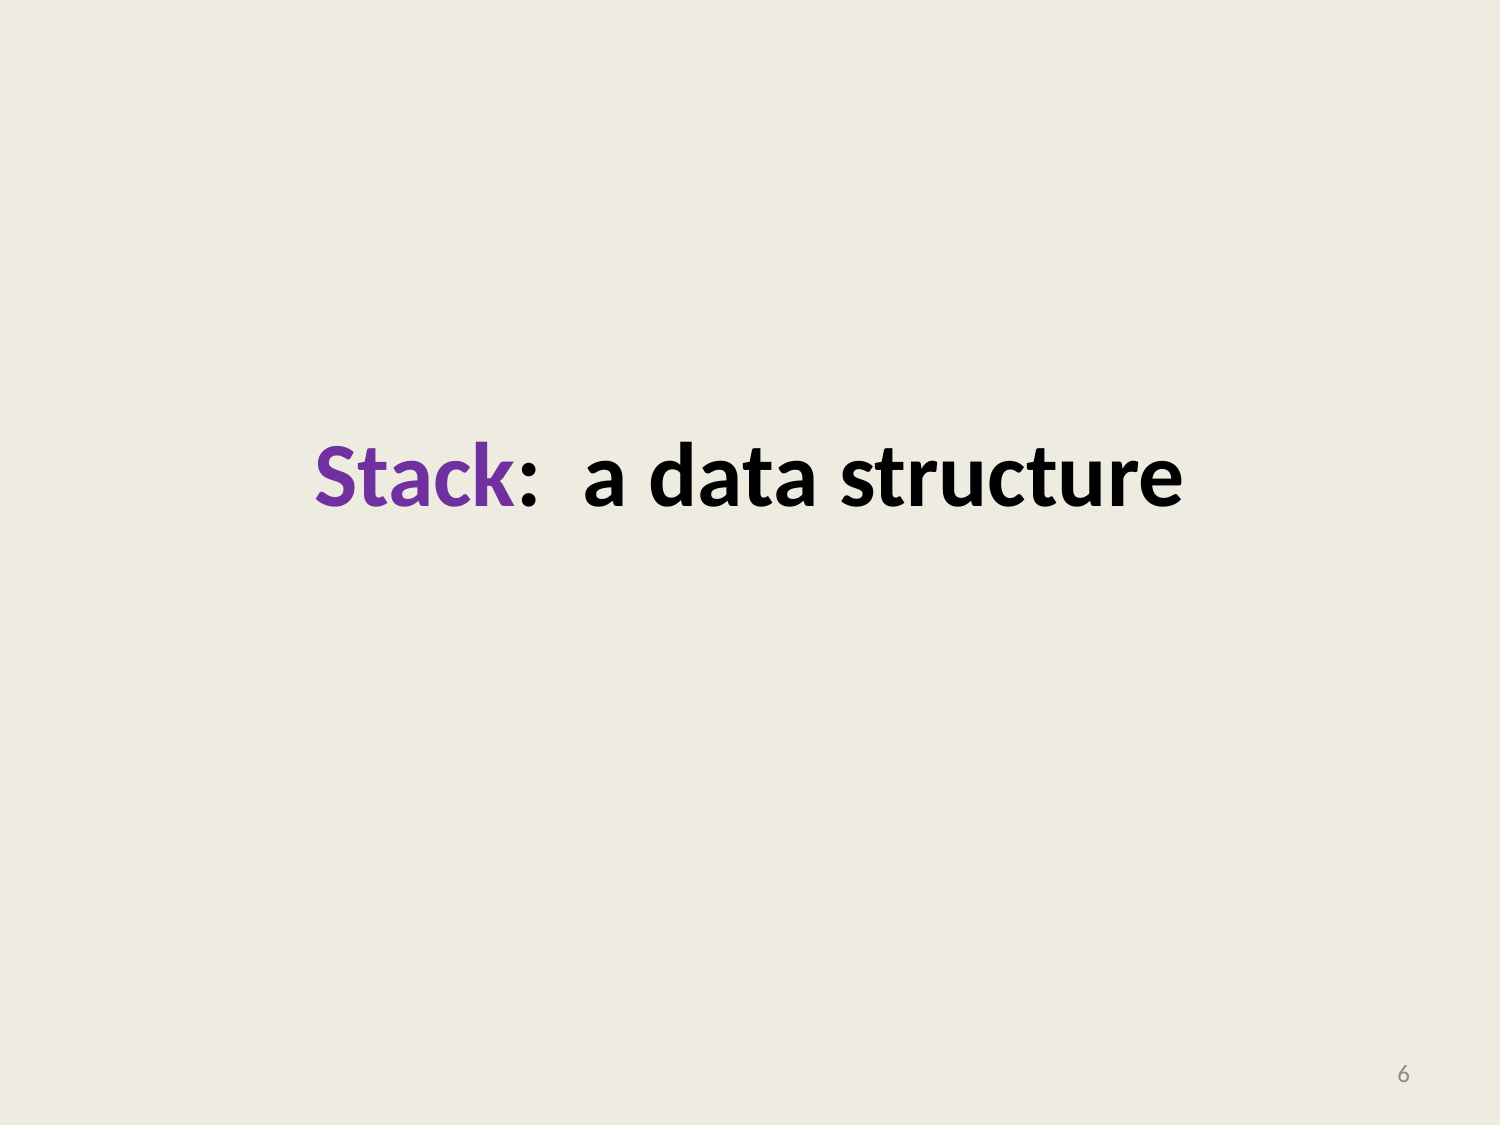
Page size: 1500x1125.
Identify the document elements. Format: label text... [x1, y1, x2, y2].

title Stack: a data structure [112, 349, 1388, 591]
slide_number 6 [1074, 1042, 1425, 1103]
